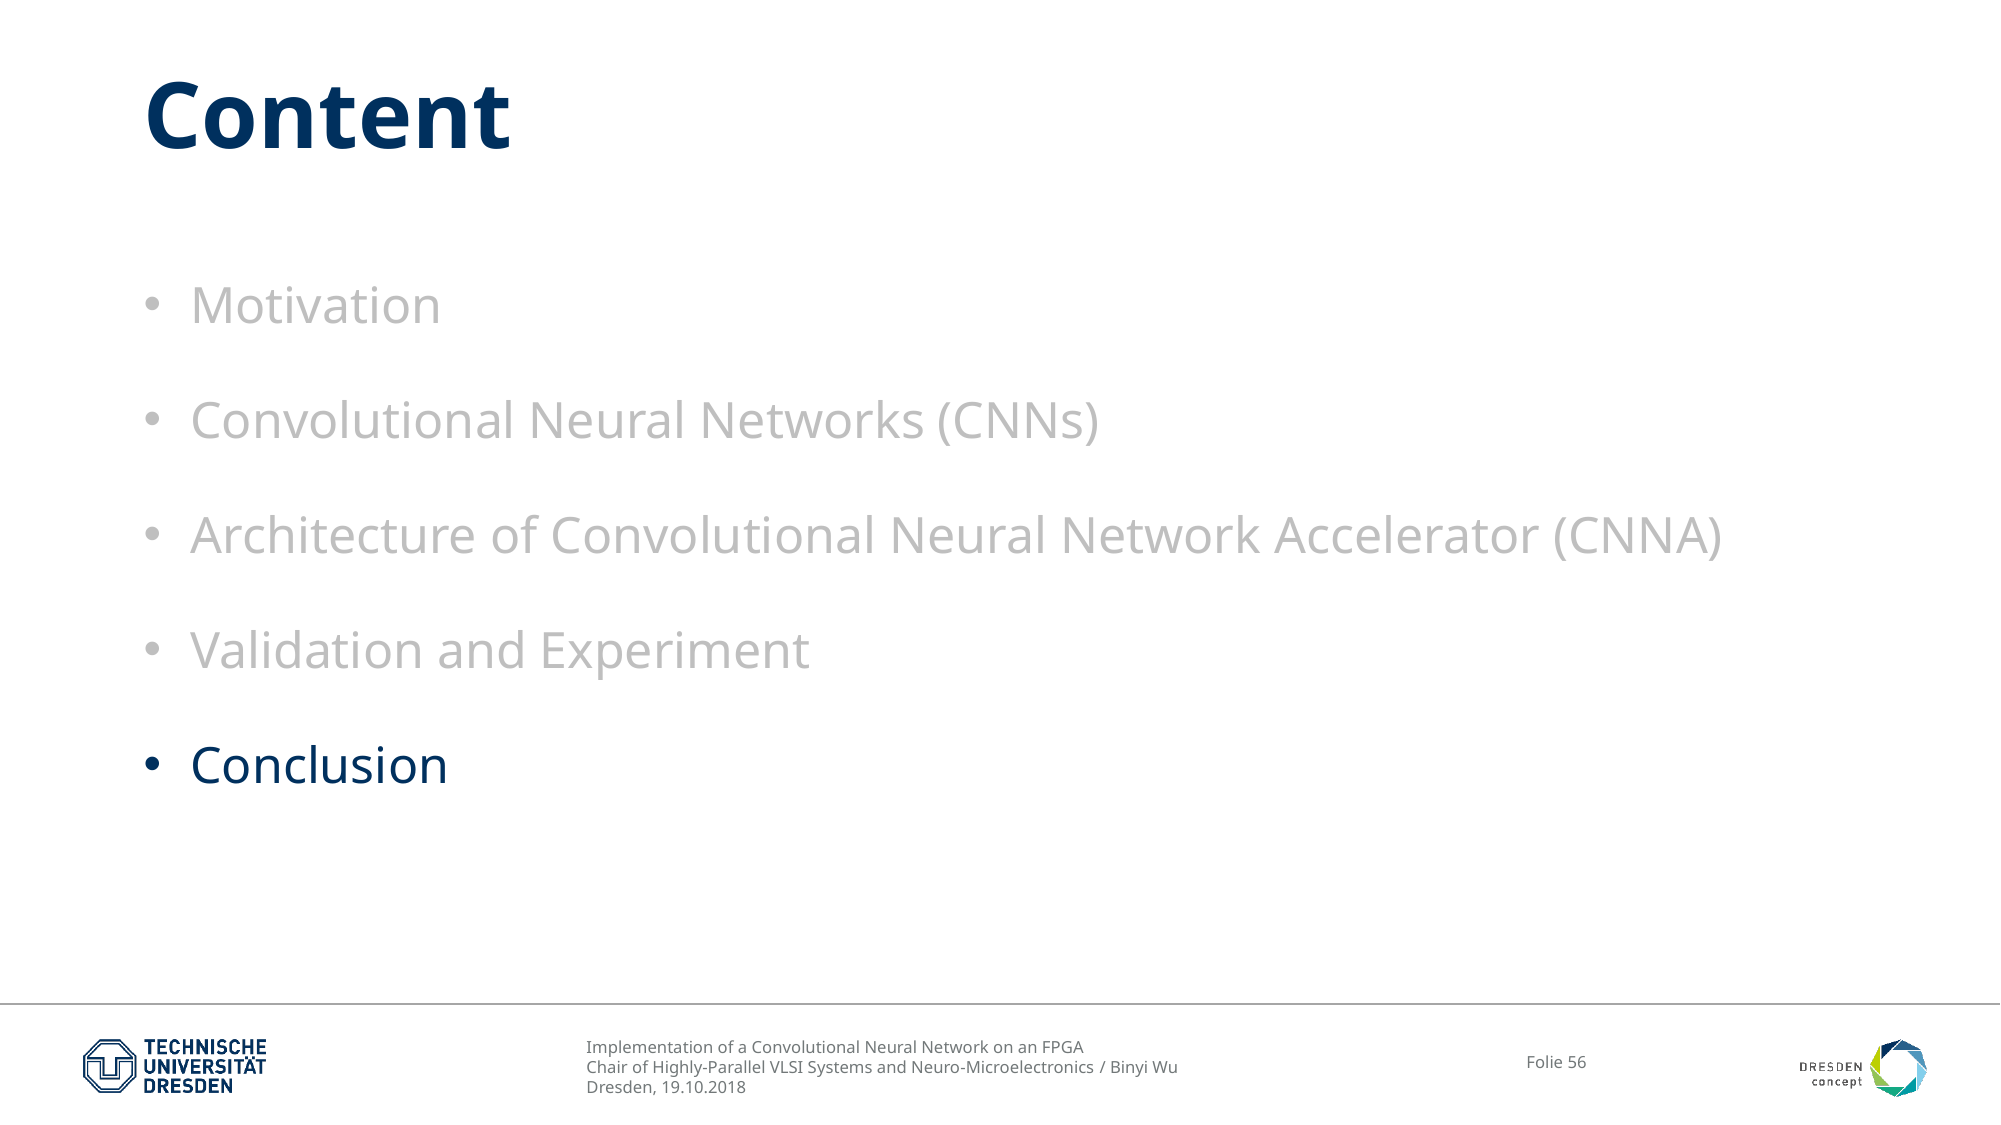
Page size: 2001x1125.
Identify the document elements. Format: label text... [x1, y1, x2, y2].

picture [1800, 1039, 1927, 1097]
picture [83, 1039, 266, 1093]
title Content [143, 56, 1880, 169]
list Motivation Convolutional Neural Networks (CNNs) Architecture of Convolutional Neural Network Accelerator (CNNA) Validation and Experiment Conclusion [143, 243, 1880, 957]
